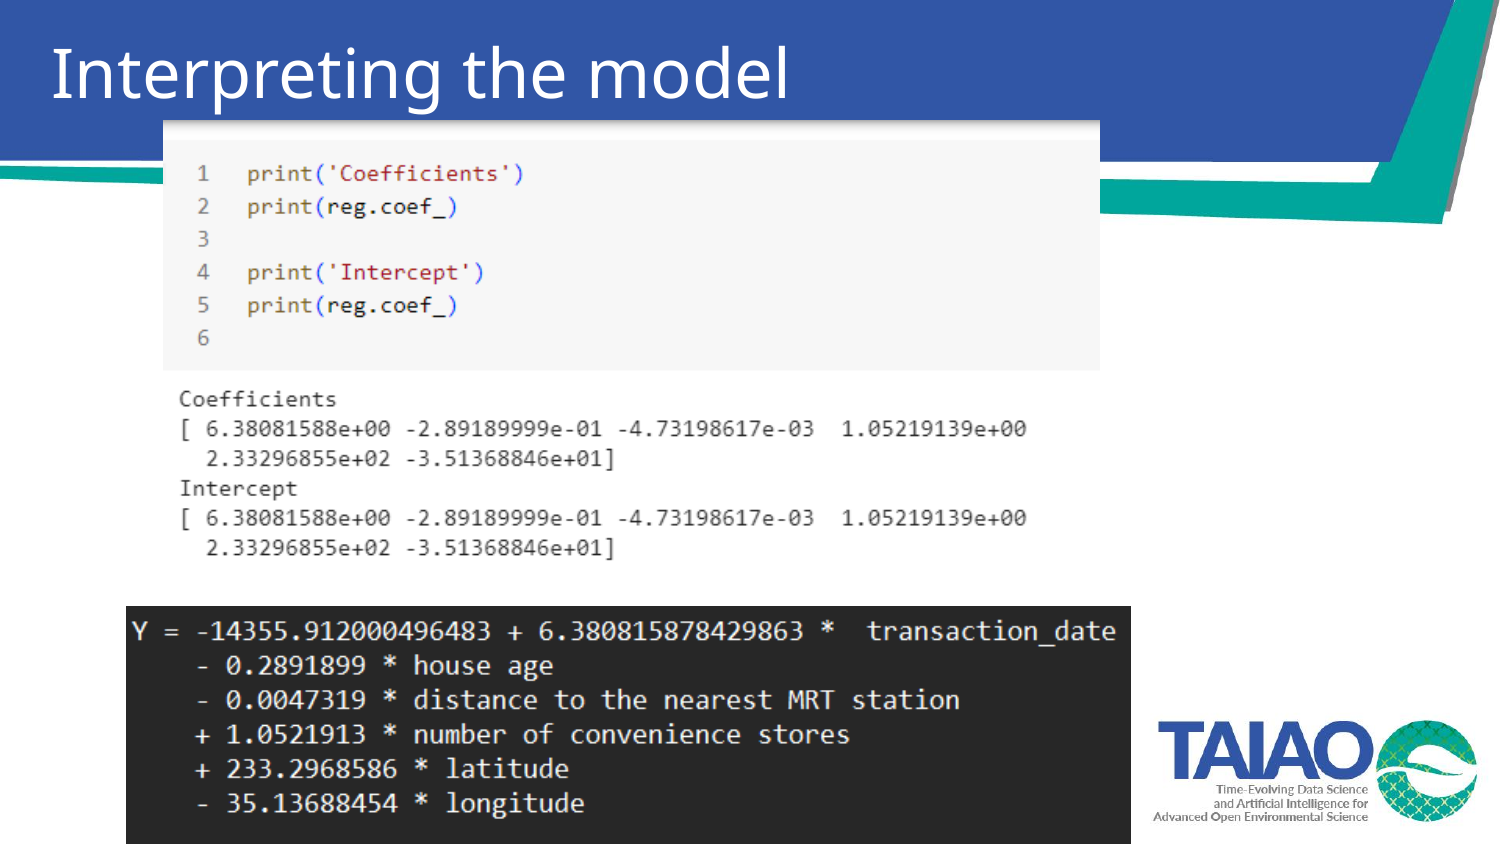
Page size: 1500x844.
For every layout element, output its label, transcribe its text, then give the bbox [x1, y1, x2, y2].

title Interpreting the model [40, 0, 1335, 158]
picture [0, 0, 1500, 844]
